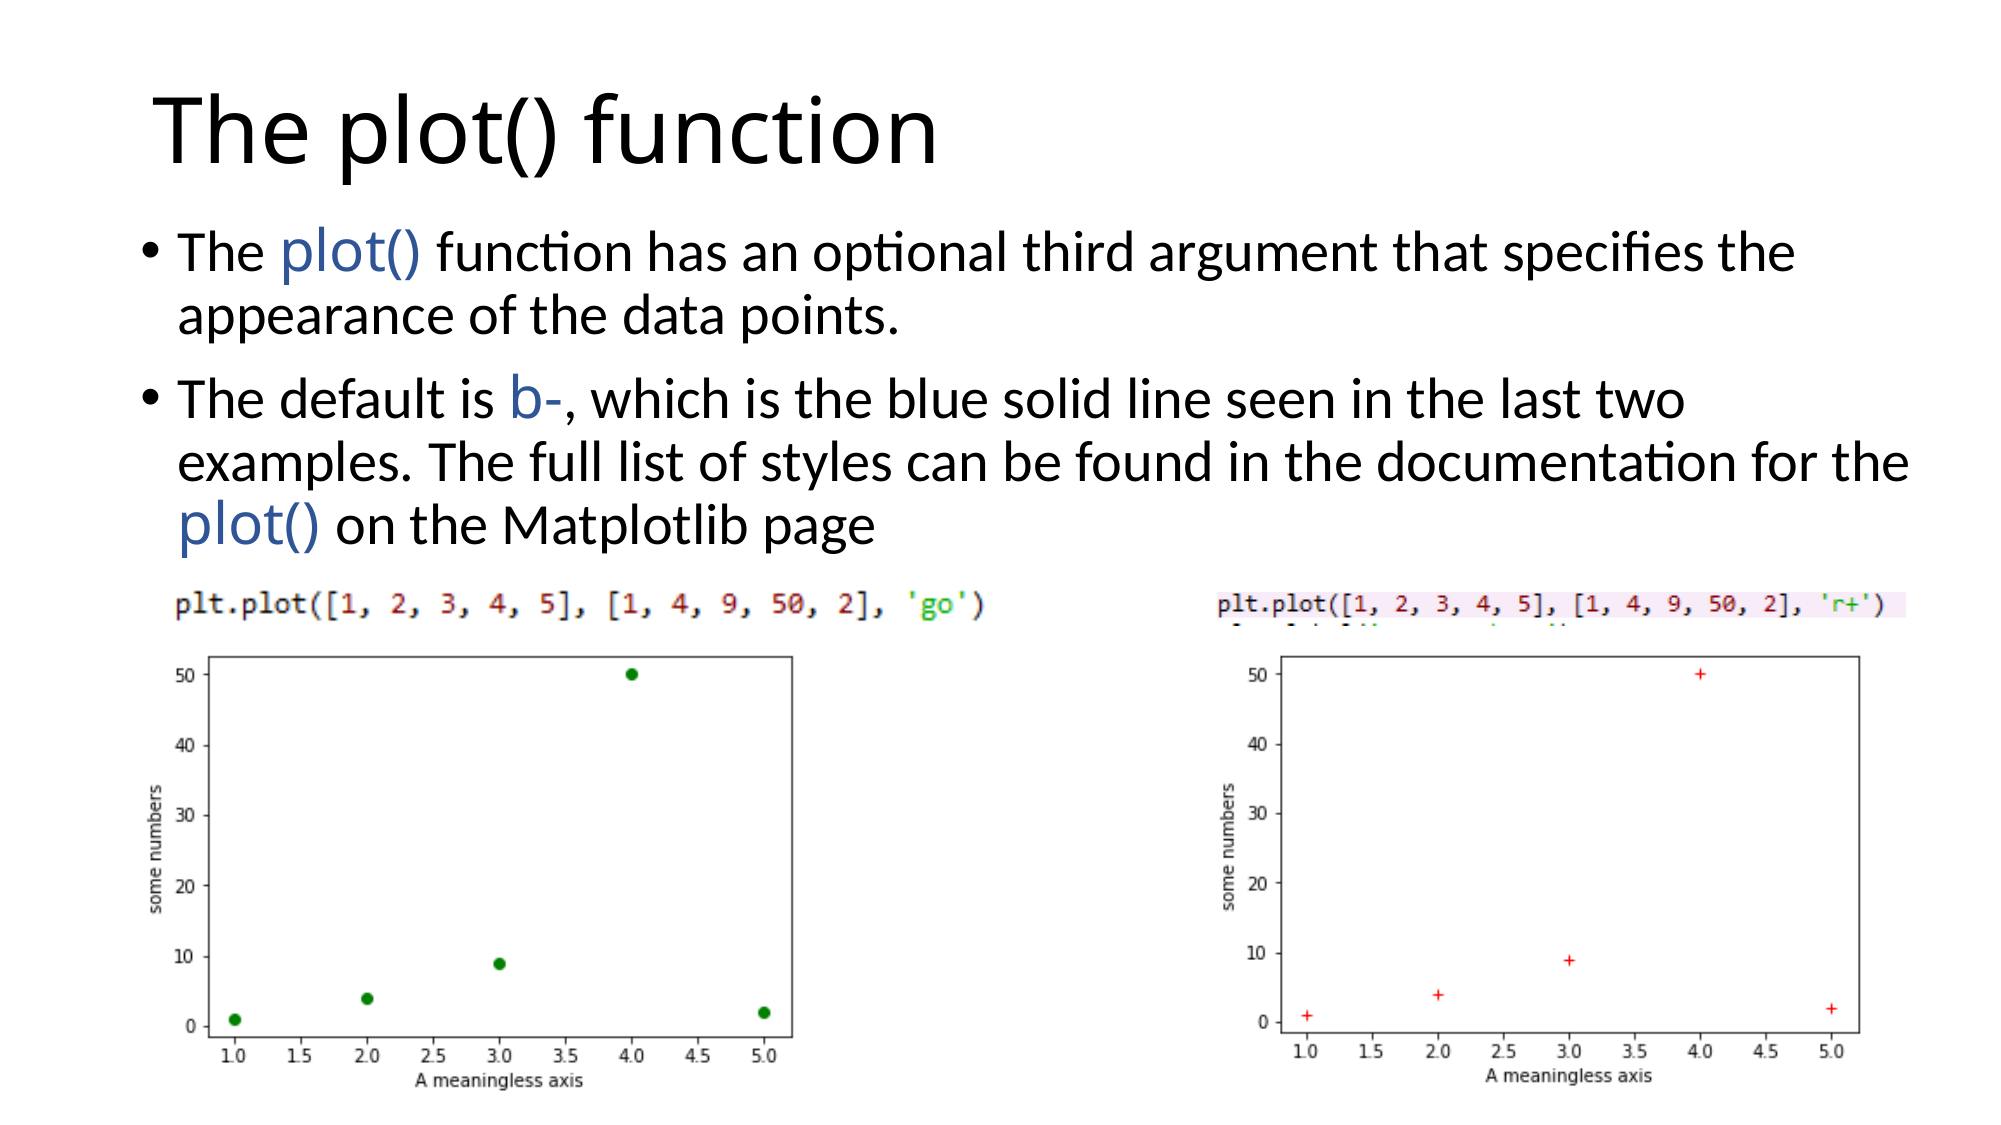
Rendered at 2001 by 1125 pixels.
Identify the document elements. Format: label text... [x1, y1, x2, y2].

list The plot() function has an optional third argument that specifies the appearance of the data points. The default is b-, which is the blue solid line seen in the last two examples. The full list of styles can be found in the documentation for the plot() on the Matplotlib page [125, 213, 1932, 928]
picture [1210, 639, 1876, 1098]
picture [1210, 592, 1906, 626]
picture [137, 639, 809, 1103]
title The plot() function [137, 25, 1863, 213]
picture [166, 587, 1018, 626]
